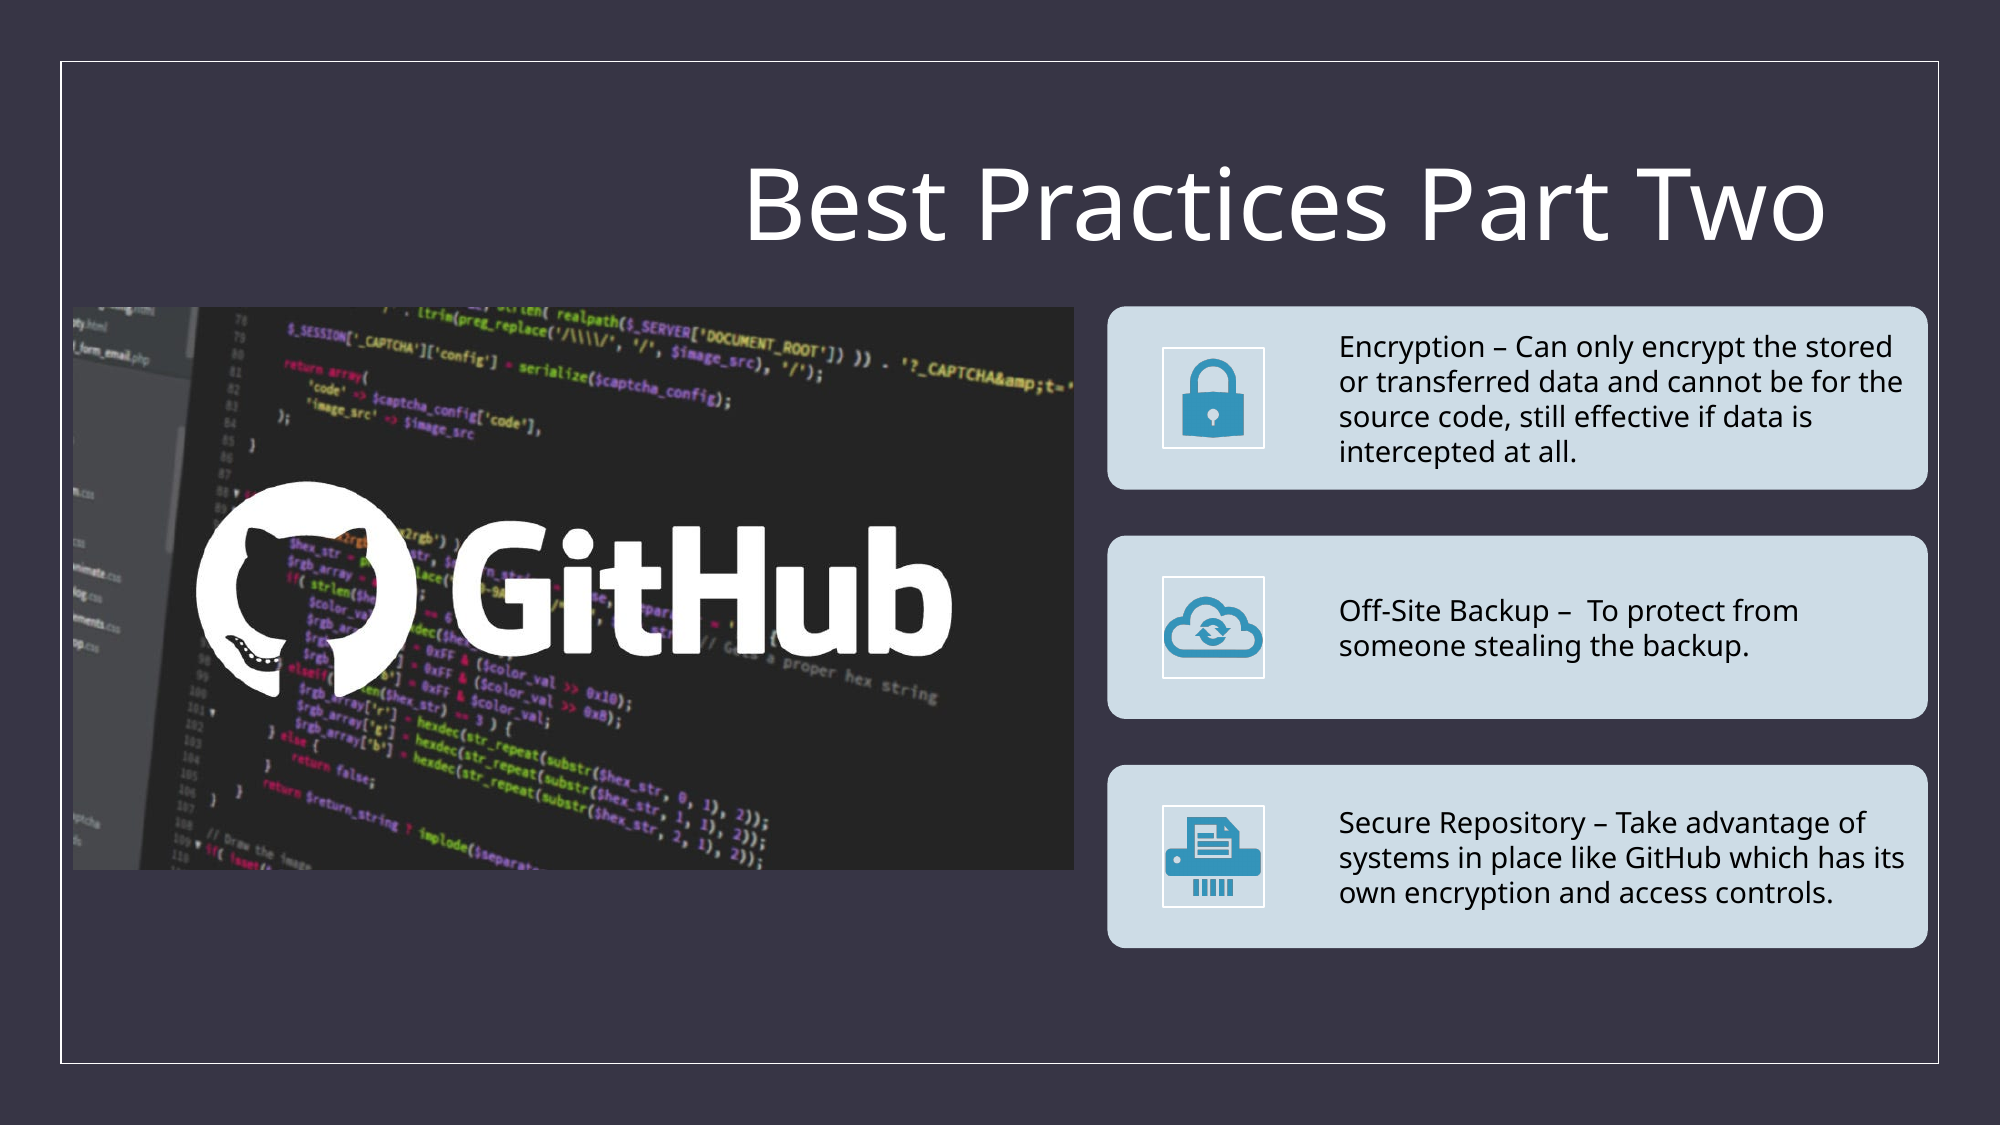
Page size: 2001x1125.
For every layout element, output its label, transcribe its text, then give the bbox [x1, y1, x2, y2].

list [1107, 306, 1928, 949]
title Best Practices Part Two [726, 65, 1949, 351]
picture [73, 307, 1074, 870]
